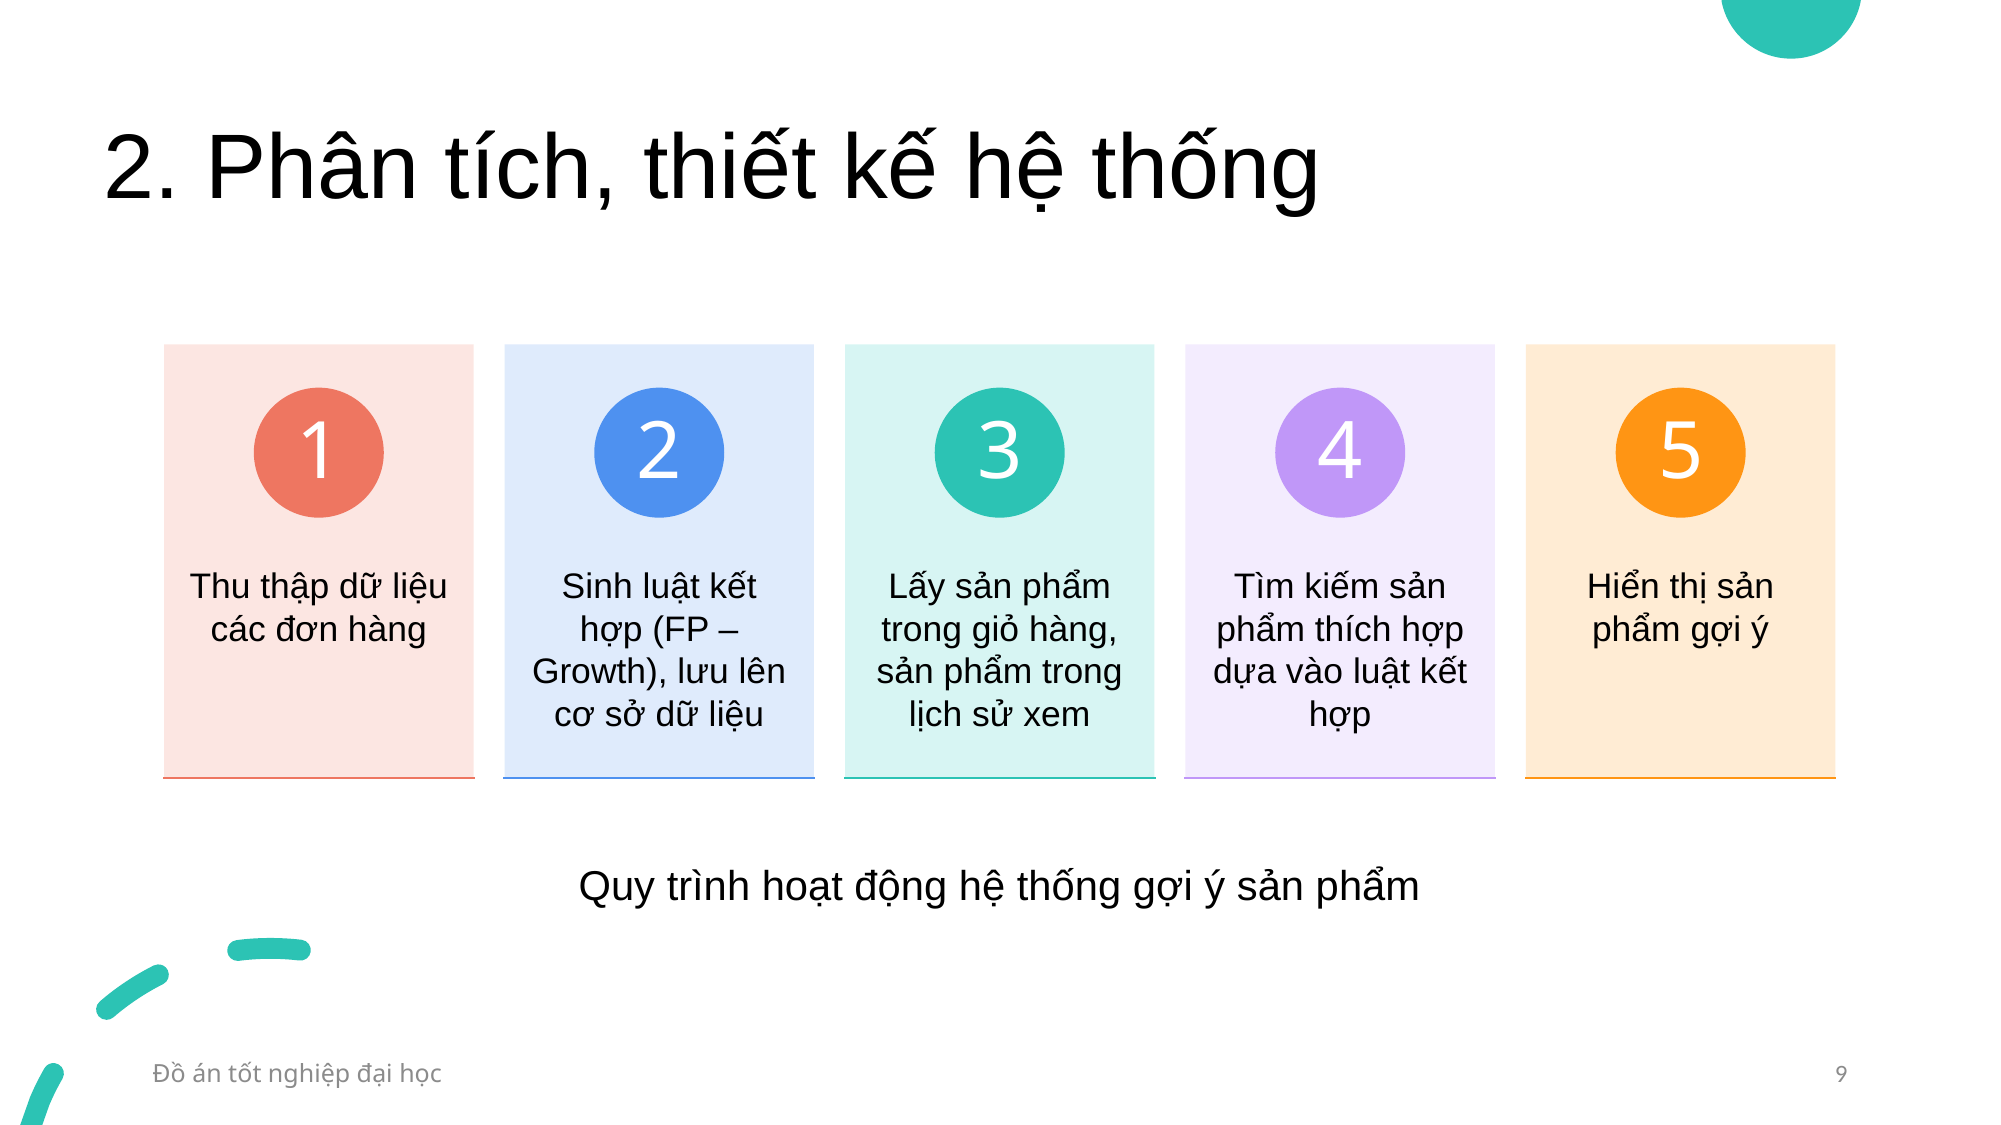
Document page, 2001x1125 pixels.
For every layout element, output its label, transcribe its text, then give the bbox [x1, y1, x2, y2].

text_box Quy trình hoạt động hệ thống gợi ý sản phẩm [563, 863, 1436, 916]
title 2. Phân tích, thiết kế hệ thống [88, 59, 1814, 278]
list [163, 259, 1836, 863]
slide_number 9 [1412, 1042, 1863, 1103]
footer Đồ án tốt nghiệp đại học [137, 1042, 813, 1103]
